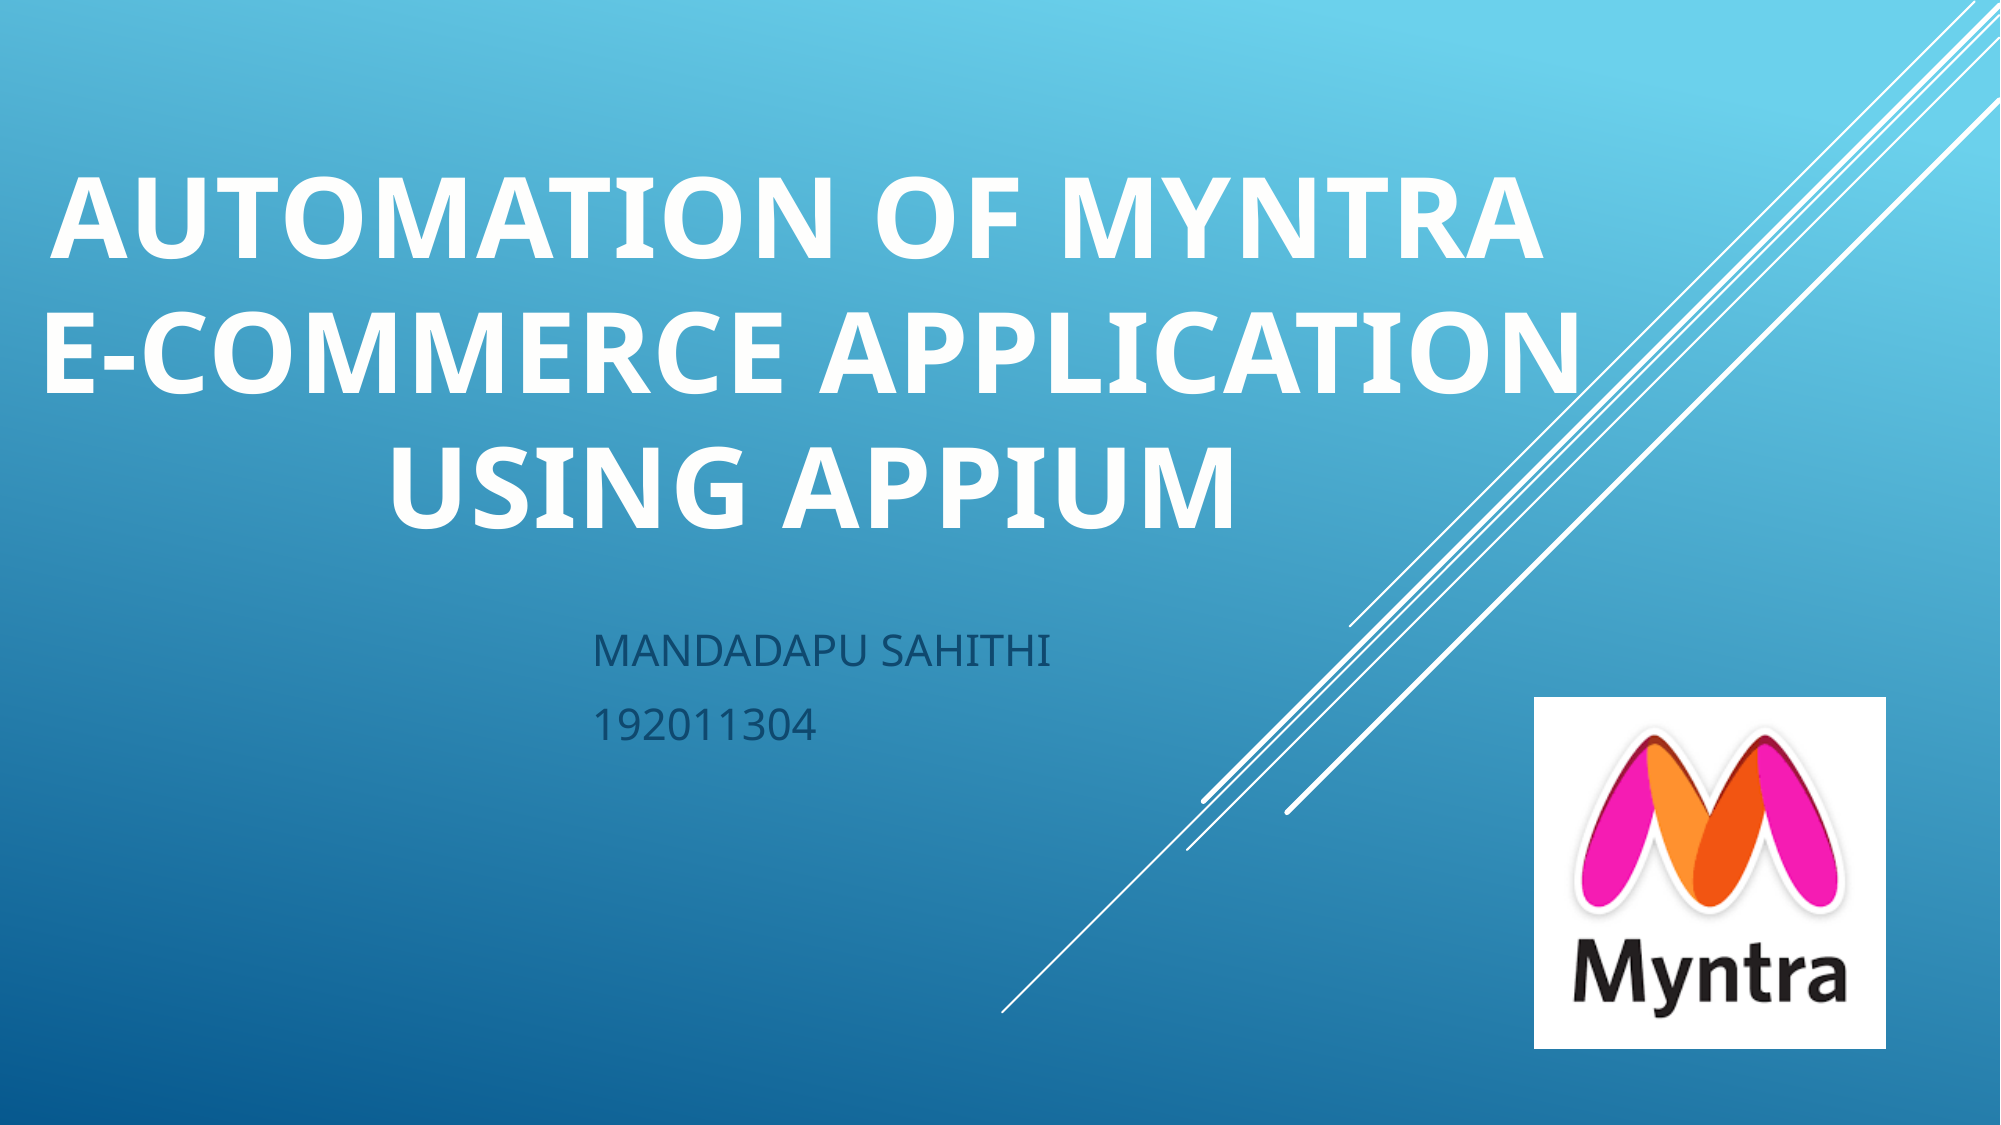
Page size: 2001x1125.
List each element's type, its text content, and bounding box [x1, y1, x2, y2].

picture [1533, 697, 1886, 1050]
subtitle MANDADAPU SAHITHI 192011304 [576, 615, 1143, 814]
text_box AUTOMATION OF MYNTRA E-COMMERCE APPLICATION USING APPIUM [0, 138, 1628, 559]
